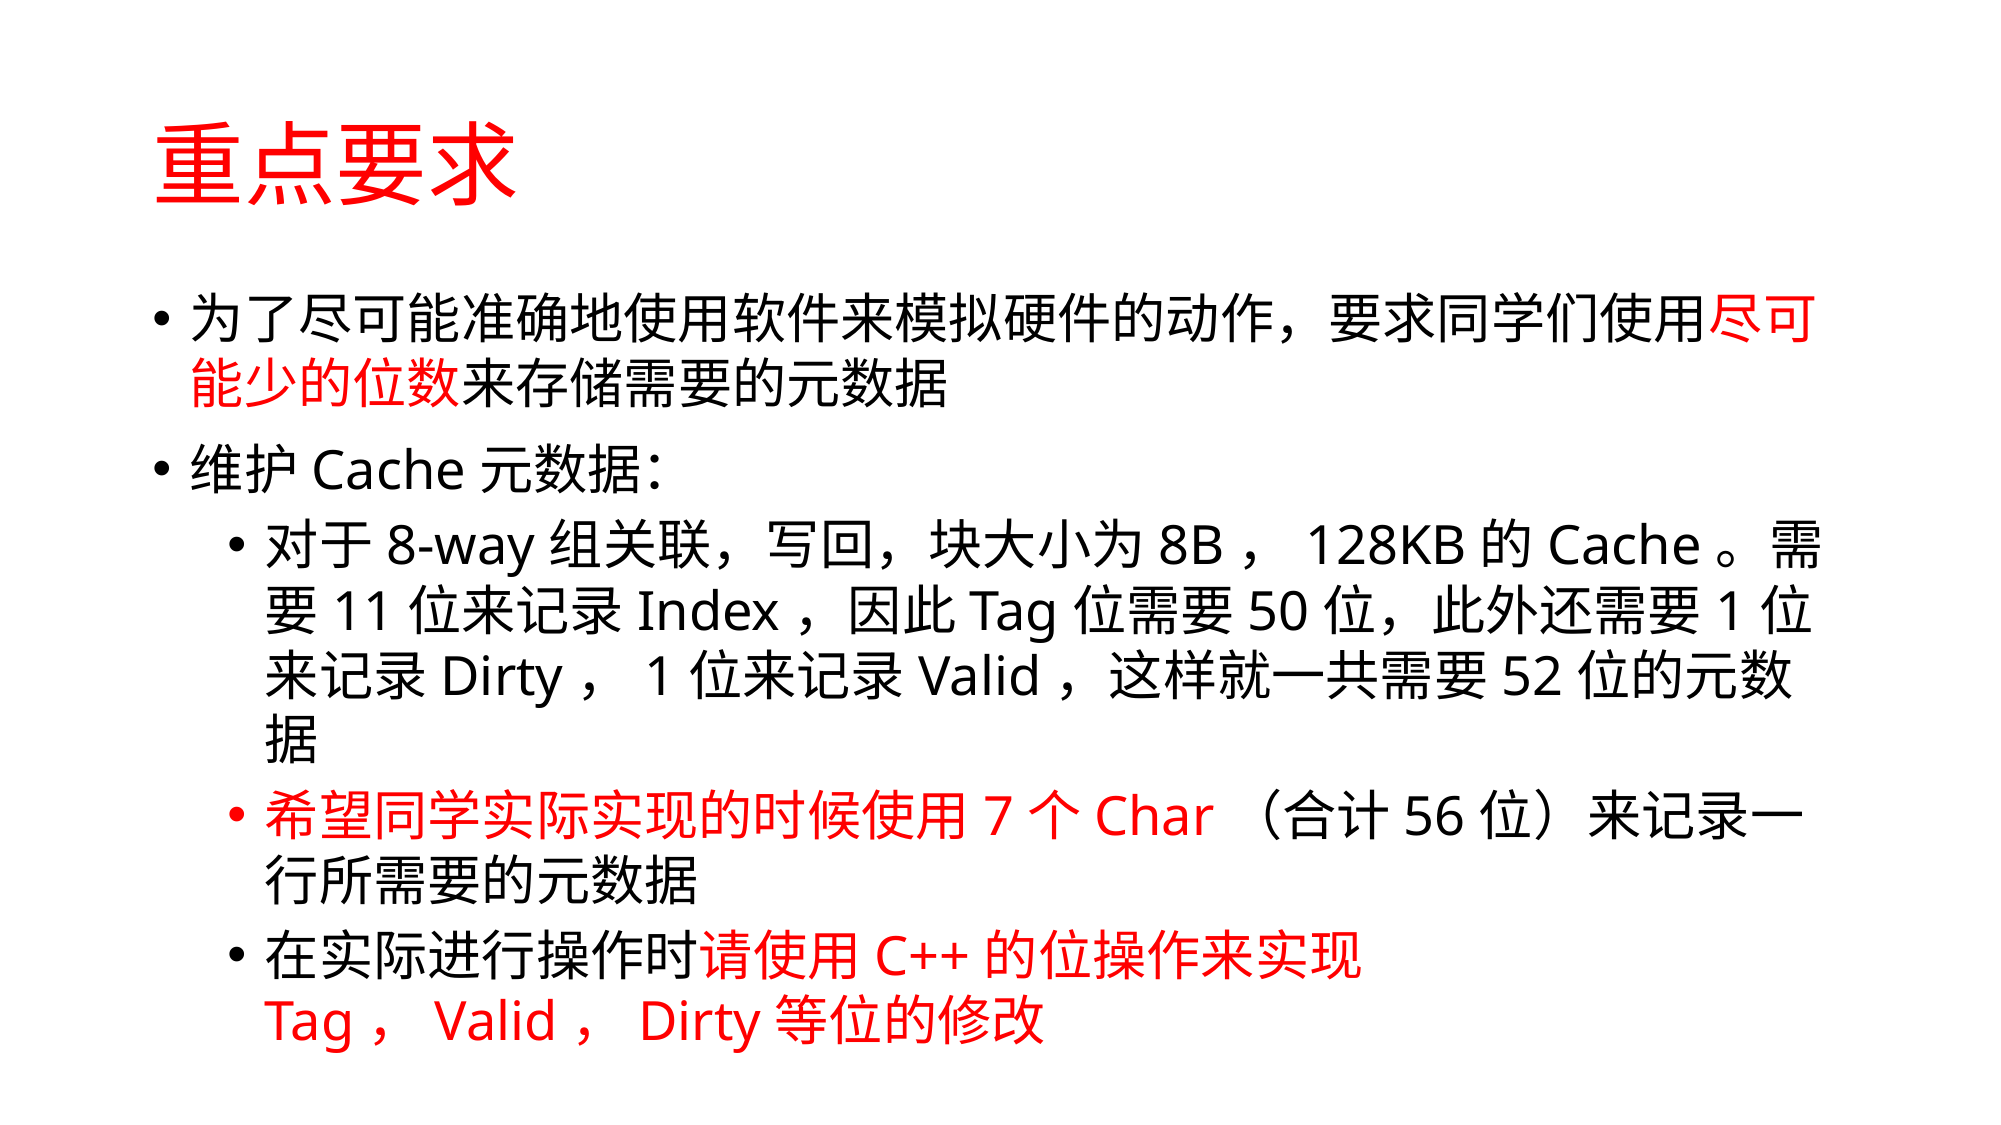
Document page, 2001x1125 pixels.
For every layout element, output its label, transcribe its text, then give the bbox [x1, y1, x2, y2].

list 为了尽可能准确地使用软件来模拟硬件的动作，要求同学们使用尽可能少的位数来存储需要的元数据 维护Cache元数据： 对于8-way组关联，写回，块大小为8B，128KB的Cache。需要11位来记录Index，因此Tag位需要50位，此外还需要1位来记录Dirty，1位来记录Valid，这样就一共需要52位的元数据 希望同学实际实现的时候使用7个Char（合计56位）来记录一行所需要的元数据 在实际进行操作时请使用C++的位操作来实现Tag，Valid，Dirty等位的修改 [137, 277, 1863, 1101]
title 重点要求 [137, 59, 1863, 277]
